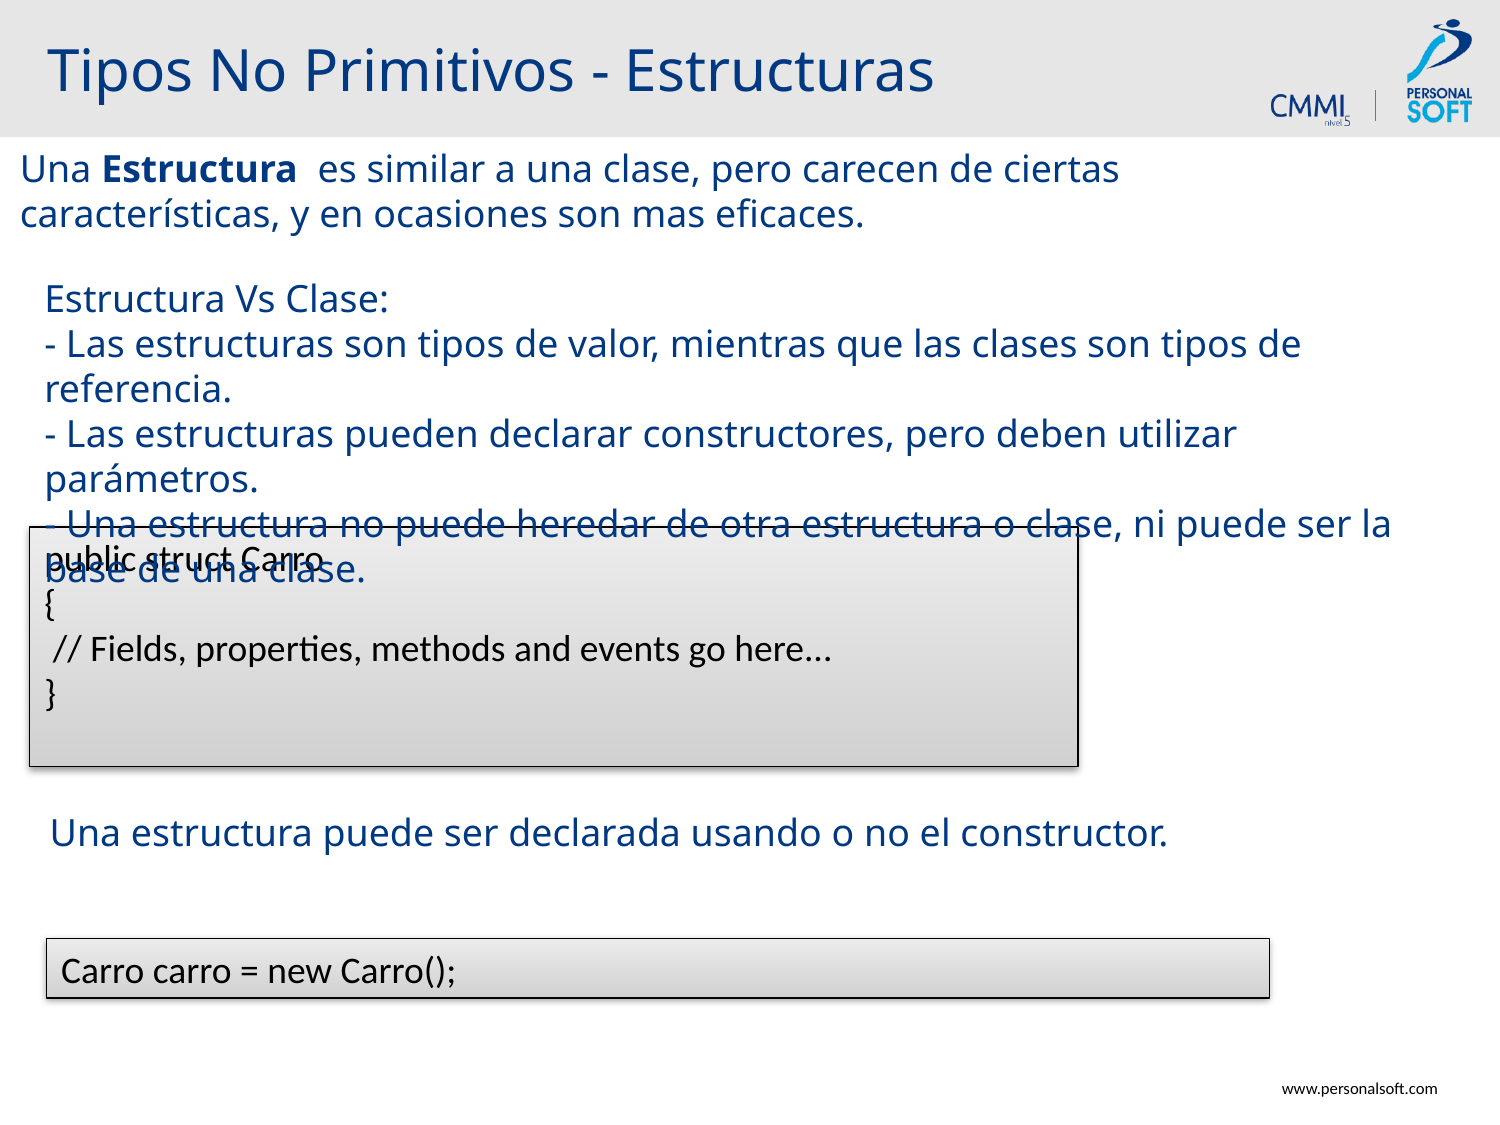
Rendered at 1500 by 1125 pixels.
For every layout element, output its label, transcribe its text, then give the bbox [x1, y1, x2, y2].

text_box public struct Carro { // Fields, properties, methods and events go here... } [29, 597, 1079, 767]
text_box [0, 0, 1500, 138]
text_box www.personalsoft.com [1267, 1070, 1454, 1106]
text_box Una estructura puede ser declarada usando o no el constructor. [34, 801, 1442, 862]
text_box Carro carro = new Carro(); [46, 938, 1270, 999]
text_box Estructura Vs Clase: - Las estructuras son tipos de valor, mientras que las clases son tipos de referencia. - Las estructuras pueden declarar constructores, pero deben utilizar parámetros. - Una estructura no puede heredar de otra estructura o clase, ni puede ser la base de una clase. [29, 267, 1456, 597]
text_box Una Estructura es similar a una clase, pero carecen de ciertas características, y en ocasiones son mas eficaces. [5, 146, 1361, 242]
